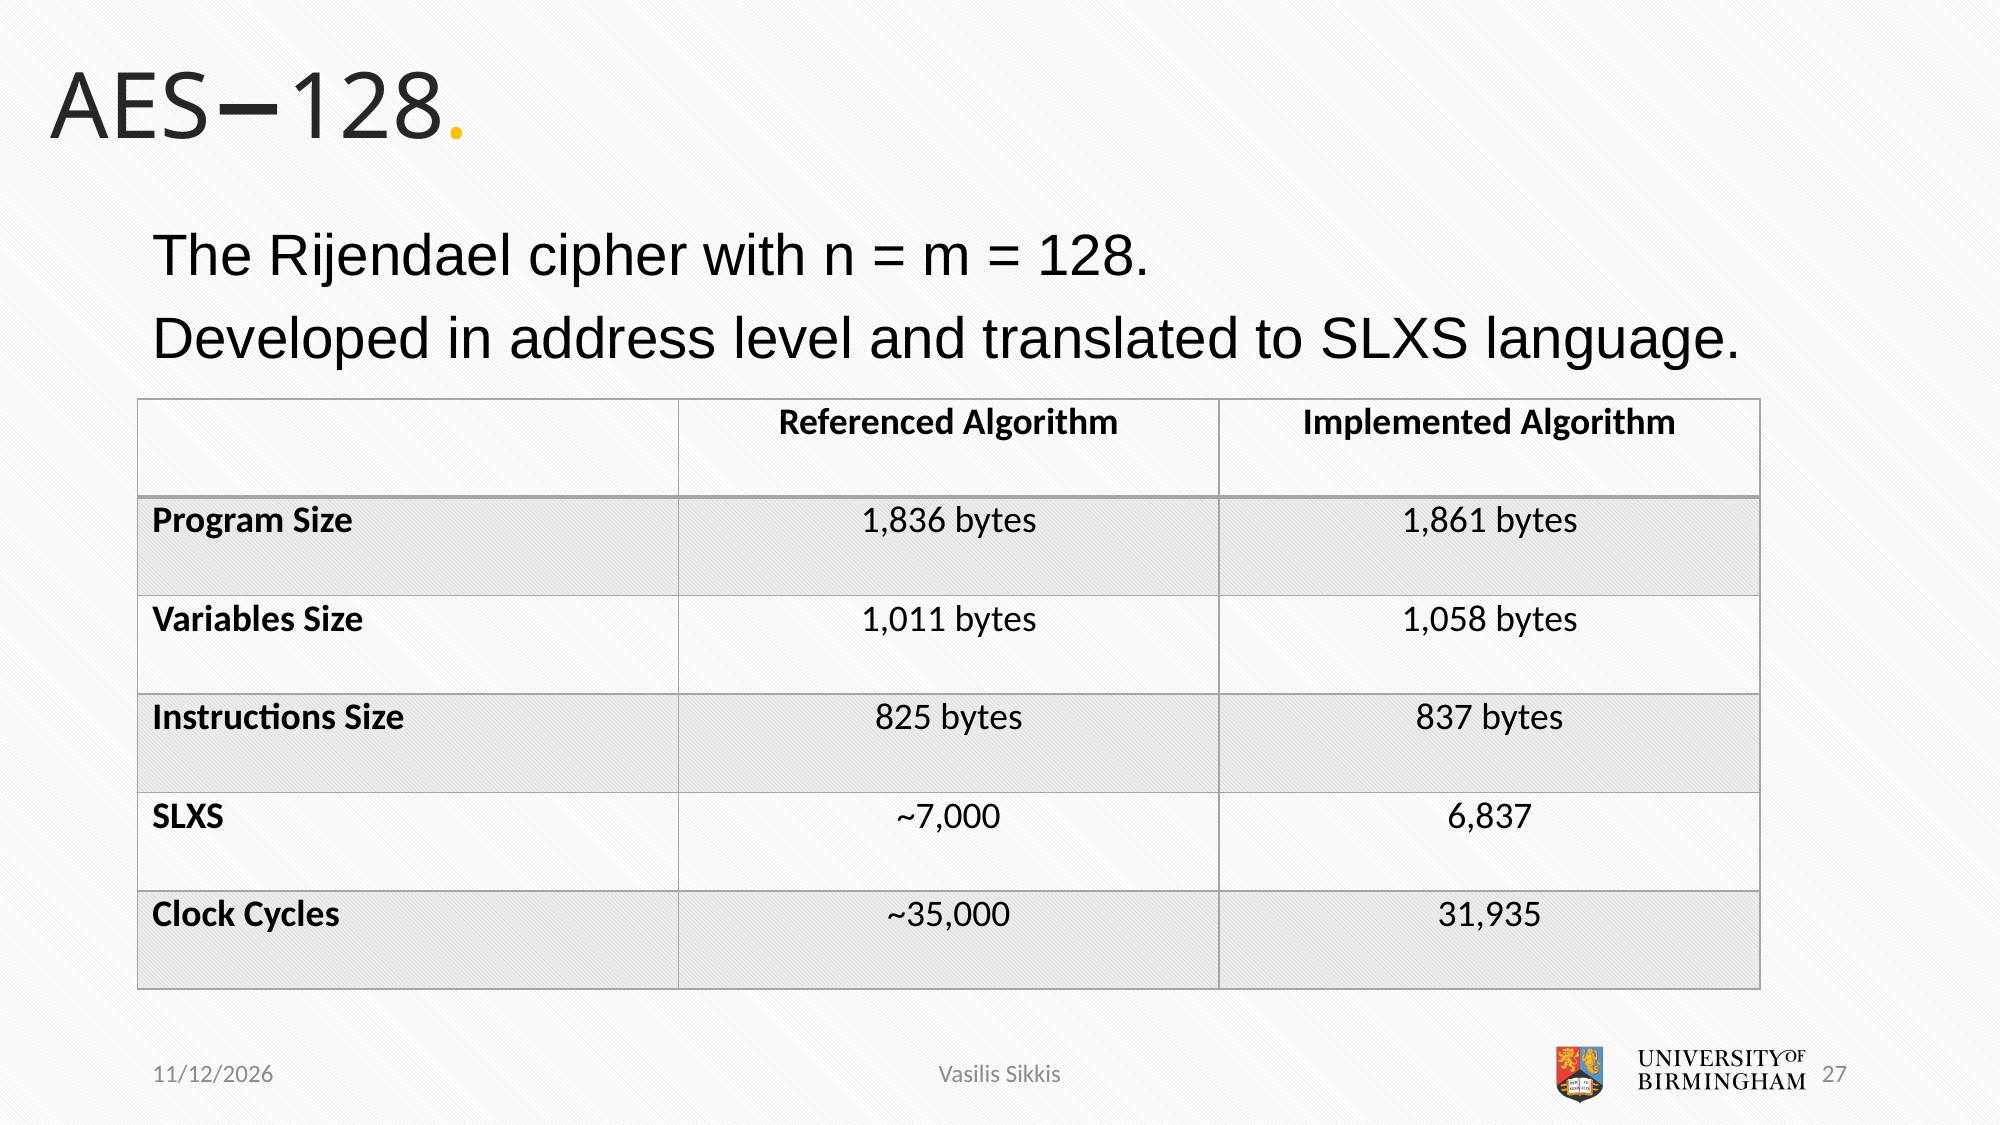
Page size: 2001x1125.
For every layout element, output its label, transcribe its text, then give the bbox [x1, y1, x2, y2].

table_cell Program Size [138, 499, 678, 595]
table_cell 1,011 bytes [679, 596, 1218, 693]
table_cell 31,935 [1220, 892, 1759, 988]
table_cell ~7,000 [679, 793, 1218, 890]
table_cell ~35,000 [679, 892, 1218, 988]
table_cell 1,836 bytes [679, 499, 1218, 595]
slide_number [137, 1042, 588, 1103]
table_header Implemented Algorithm [1220, 400, 1759, 495]
slide_number 27 [1412, 1042, 1863, 1103]
picture [1552, 1103, 1810, 1107]
table_cell Instructions Size [138, 695, 678, 792]
table_cell 1,861 bytes [1220, 499, 1759, 595]
table_cell Variables Size [138, 596, 678, 693]
table_cell Clock Cycles [138, 892, 678, 988]
table_cell 6,837 [1220, 793, 1759, 890]
footer Vasilis Sikkis [662, 1042, 1338, 1103]
list The Rijendael cipher with n = m = 128. Developed in address level and translated to SLXS language. [137, 217, 1863, 1014]
title AES−128. [35, 0, 1761, 218]
table_header Referenced Algorithm [679, 400, 1218, 495]
table_cell 825 bytes [679, 695, 1218, 792]
table_cell 837 bytes [1220, 695, 1759, 792]
table_cell 1,058 bytes [1220, 596, 1759, 693]
table_header [138, 400, 678, 495]
table_cell SLXS [138, 793, 678, 890]
